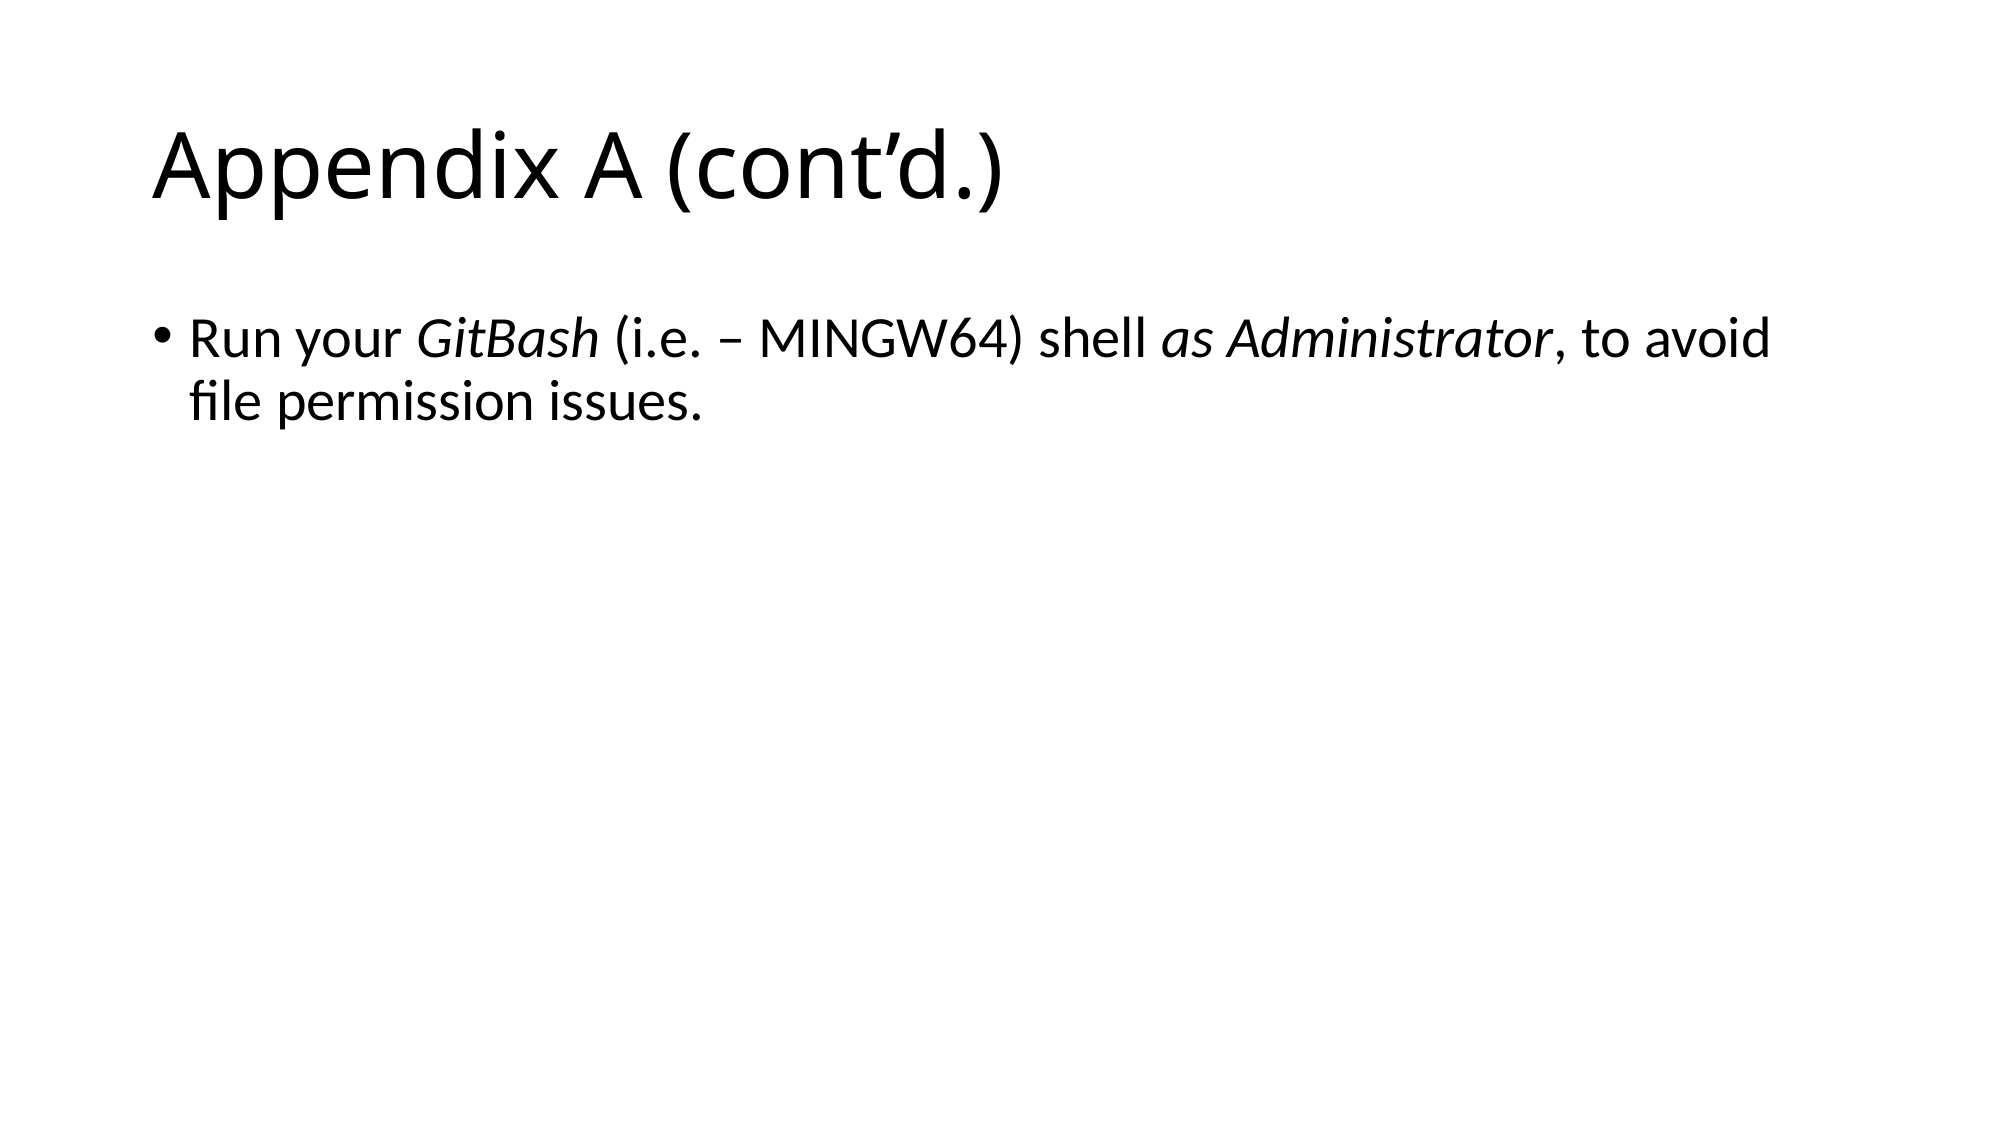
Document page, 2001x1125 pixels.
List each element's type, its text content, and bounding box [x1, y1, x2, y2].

title Appendix A (cont’d.) [137, 59, 1863, 278]
list Run your GitBash (i.e. – MINGW64) shell as Administrator, to avoid file permission issues. [137, 299, 1863, 1014]
